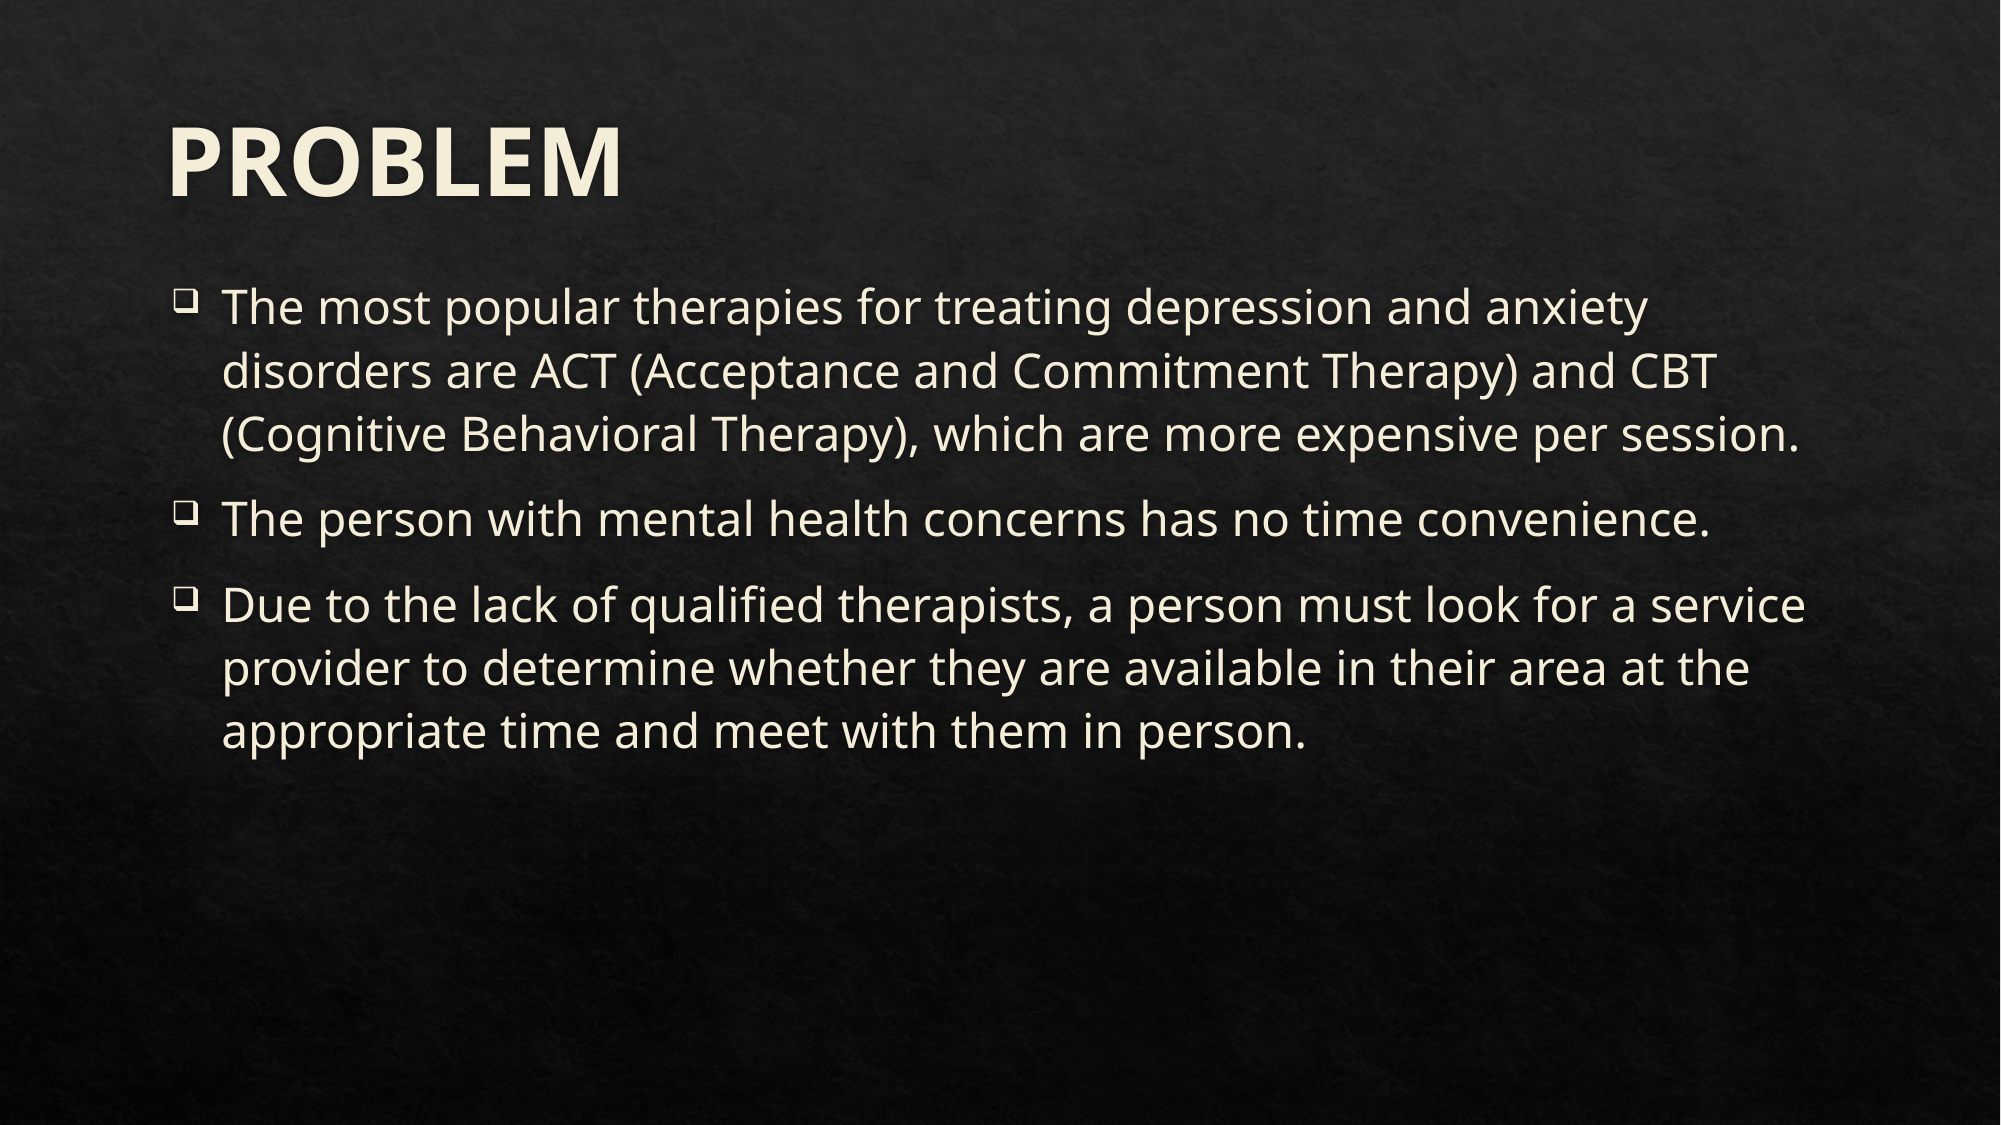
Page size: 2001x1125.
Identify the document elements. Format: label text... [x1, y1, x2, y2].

title PROBLEM [149, 99, 1849, 231]
list The most popular therapies for treating depression and anxiety disorders are ACT (Acceptance and Commitment Therapy) and CBT (Cognitive Behavioral Therapy), which are more expensive per session. The person with mental health concerns has no time convenience. Due to the lack of qualified therapists, a person must look for a service provider to determine whether they are available in their area at the appropriate time and meet with them in person. [149, 263, 1849, 950]
